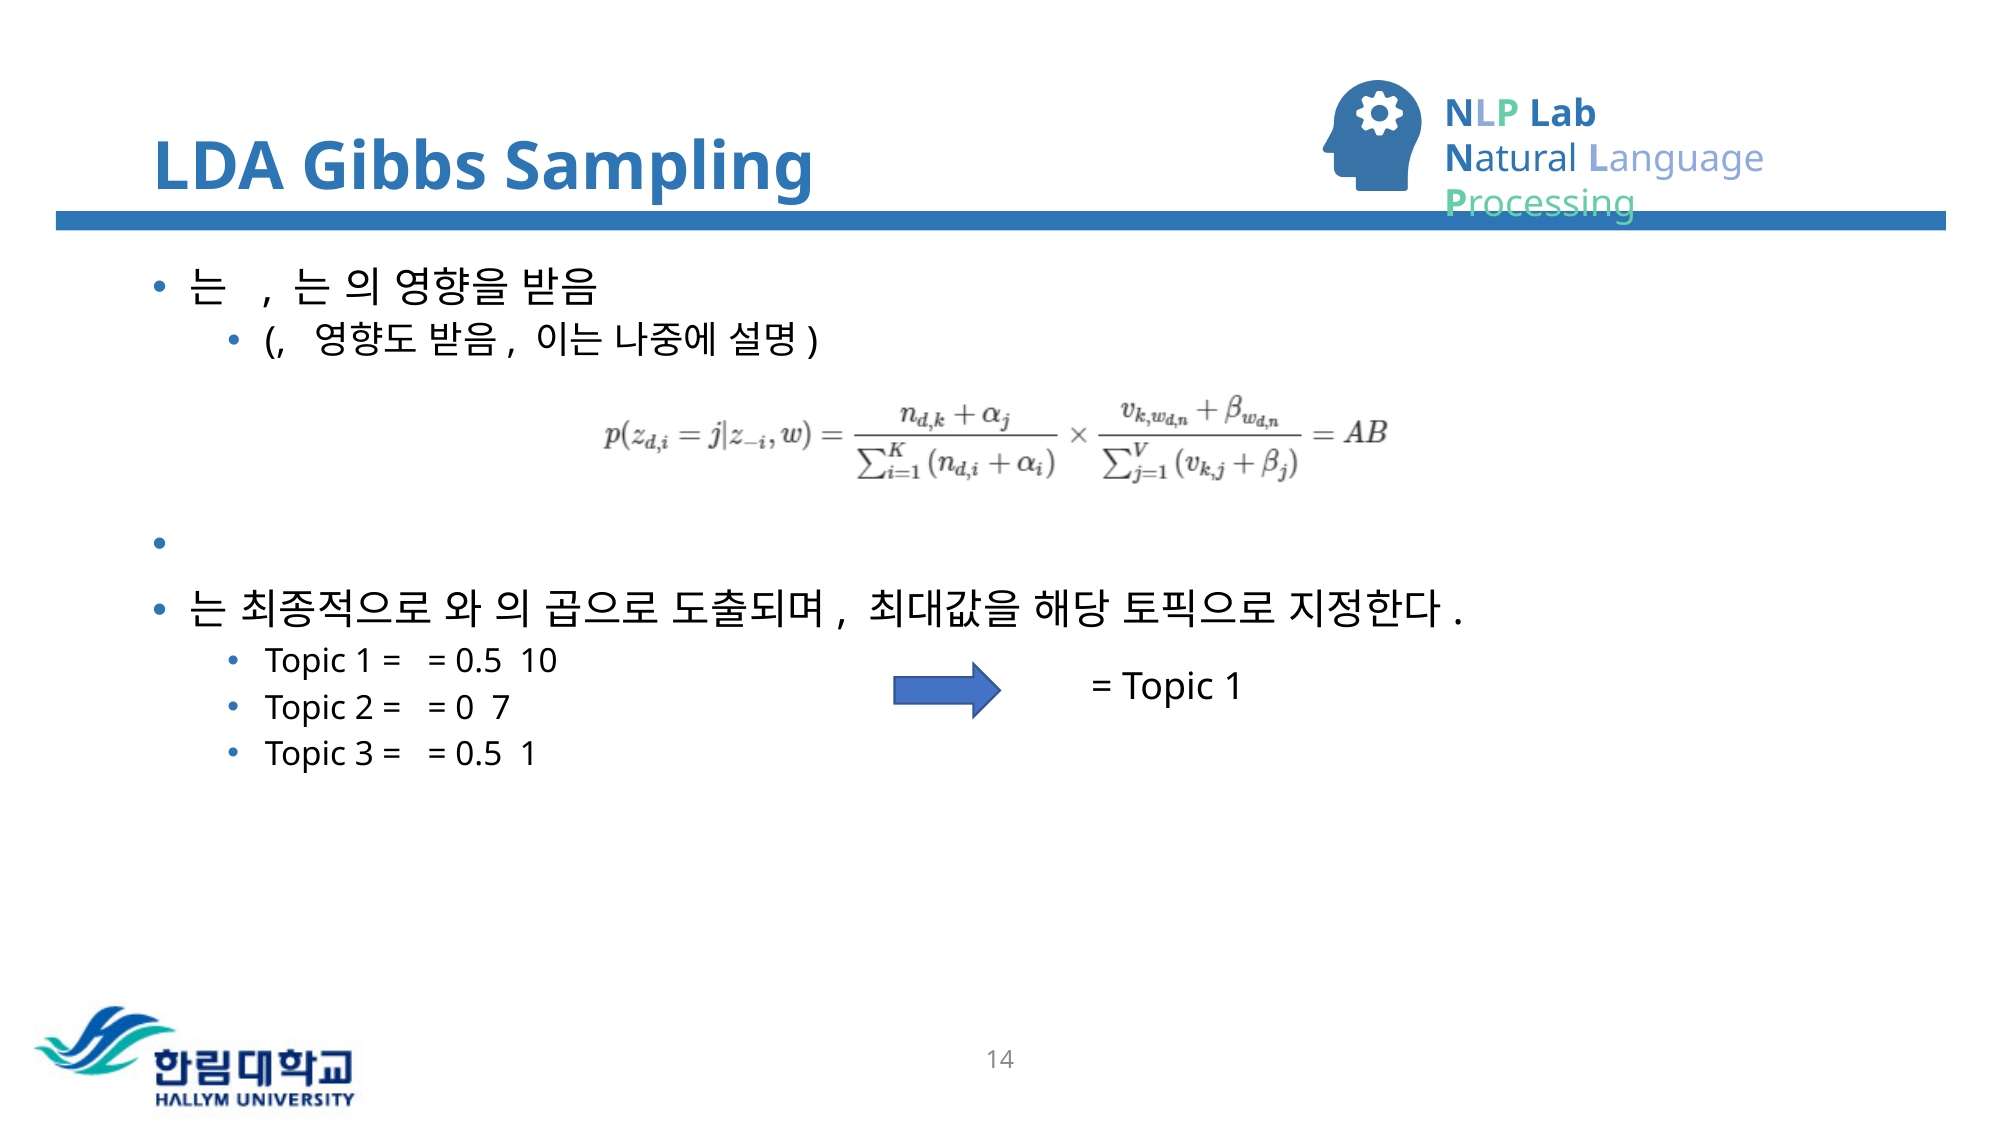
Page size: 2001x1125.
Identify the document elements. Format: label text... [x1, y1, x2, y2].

slide_number 13 [774, 1030, 1225, 1091]
picture [598, 389, 1402, 490]
text_box [893, 661, 1002, 720]
picture [27, 1000, 370, 1120]
title LDA Gibbs Sampling [137, 59, 1863, 212]
